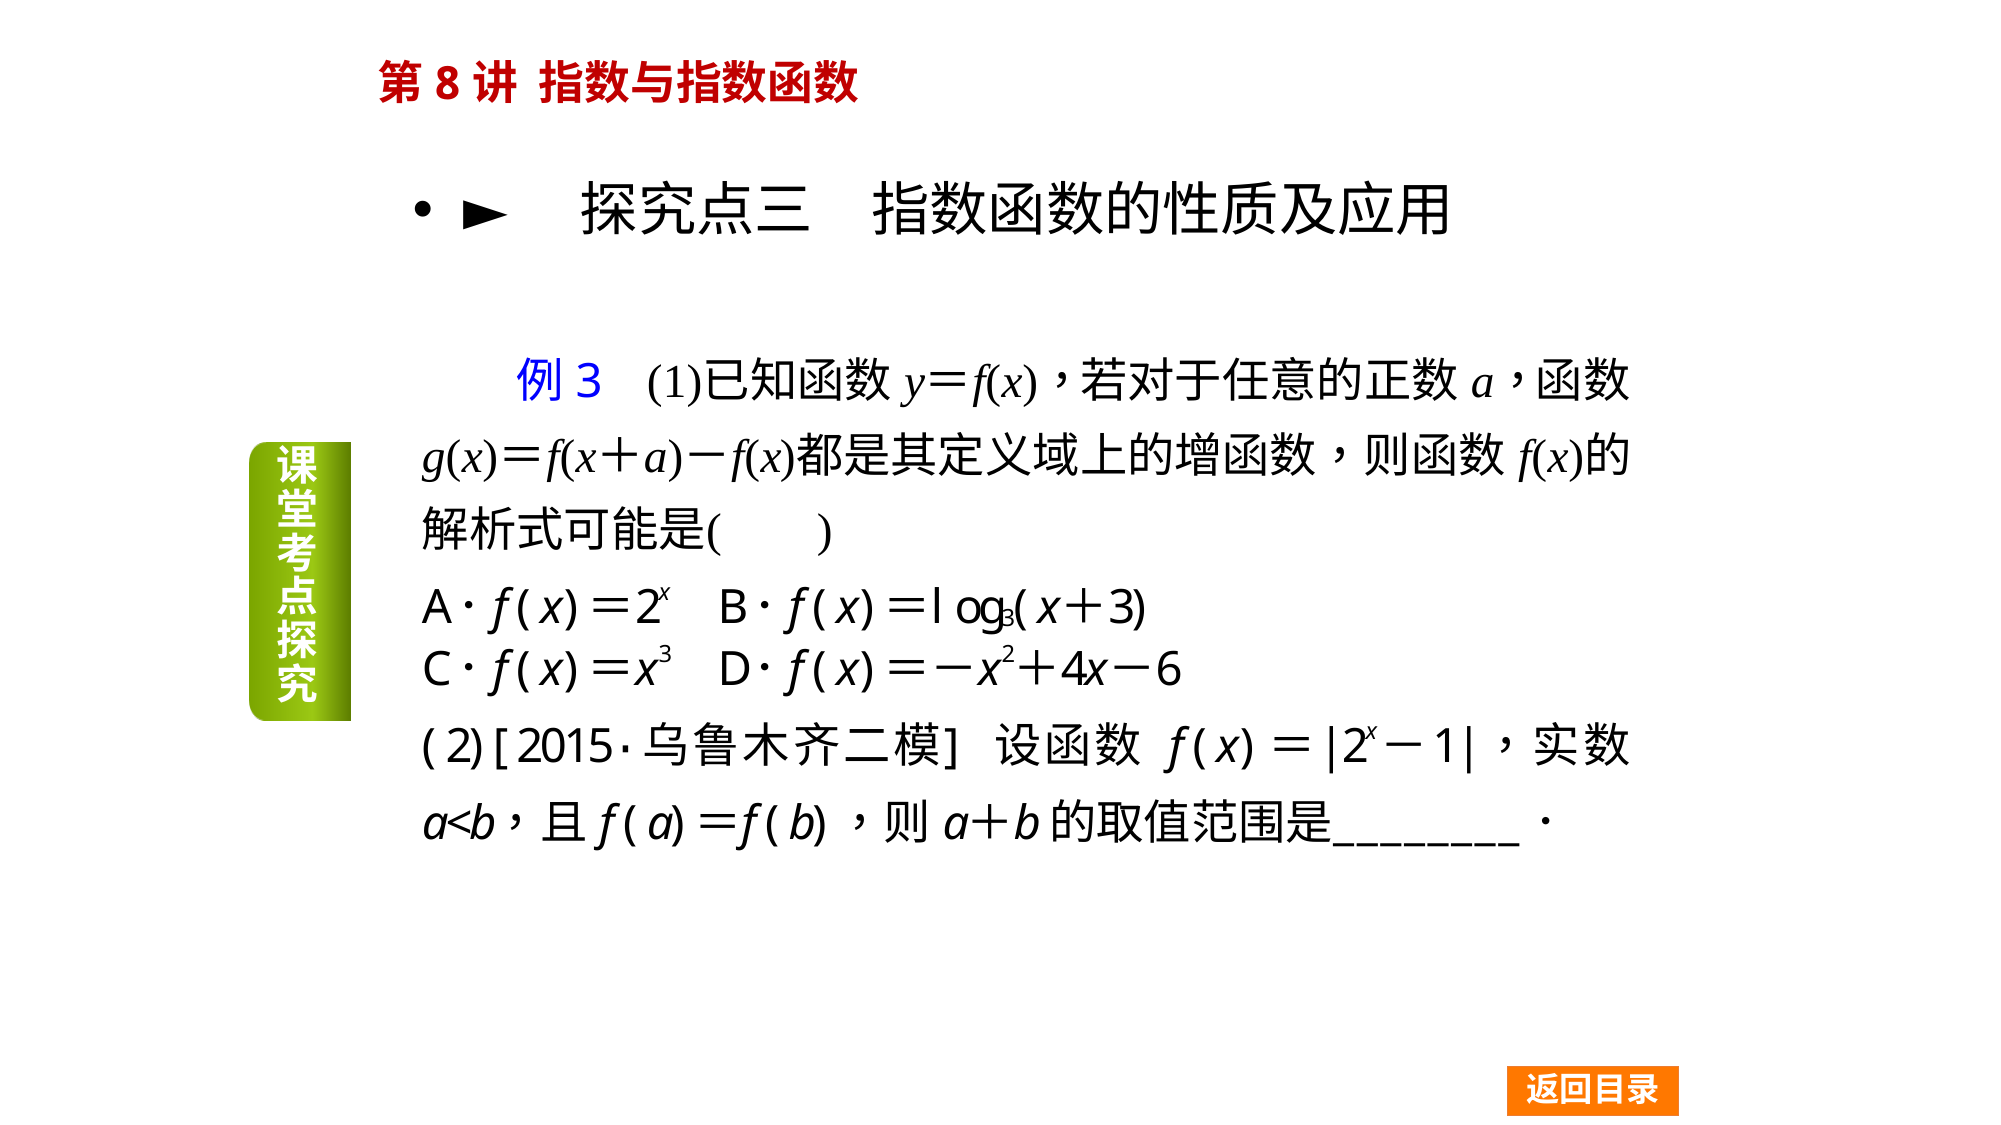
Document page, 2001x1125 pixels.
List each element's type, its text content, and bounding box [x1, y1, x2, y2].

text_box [249, 437, 351, 722]
text_box 第8讲 指数与指数函数 [362, 42, 1461, 121]
list ► 探究点三 指数函数的性质及应用 [397, 172, 1697, 1059]
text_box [421, 351, 1630, 1125]
text_box 返回目录 [1630, 1066, 1679, 1116]
